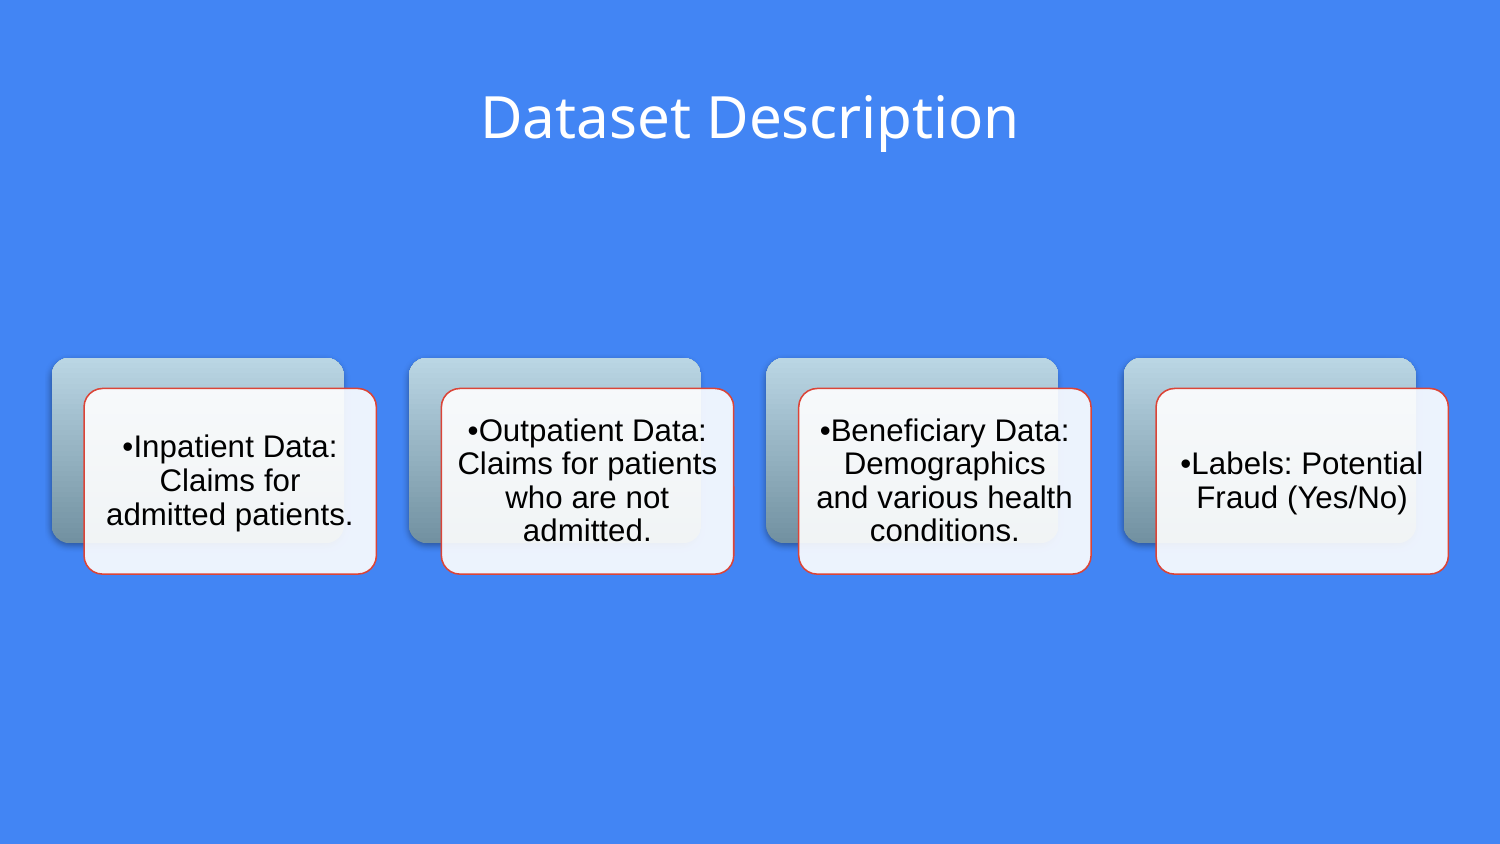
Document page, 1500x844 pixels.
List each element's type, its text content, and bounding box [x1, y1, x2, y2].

title Dataset Description [51, 72, 1449, 167]
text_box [51, 357, 1449, 575]
